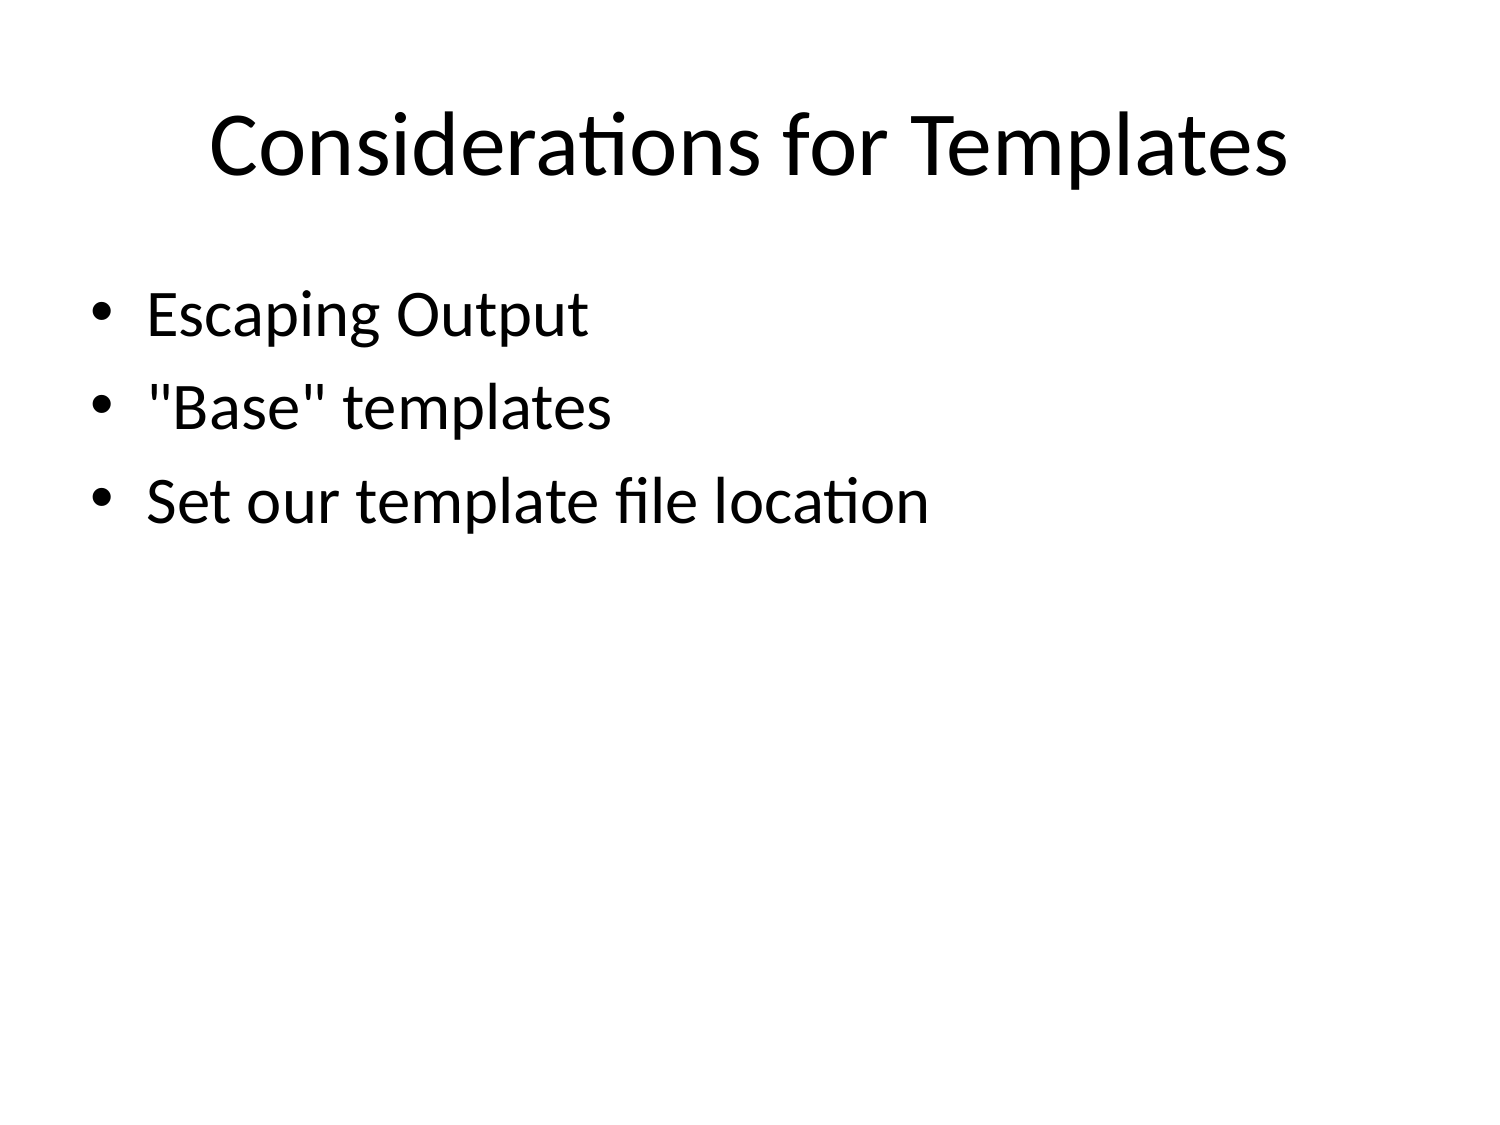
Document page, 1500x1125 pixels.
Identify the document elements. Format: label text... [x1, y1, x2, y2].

list Escaping Output "Base" templates Set our template file location [75, 262, 1425, 1005]
title Considerations for Templates [75, 45, 1425, 233]
